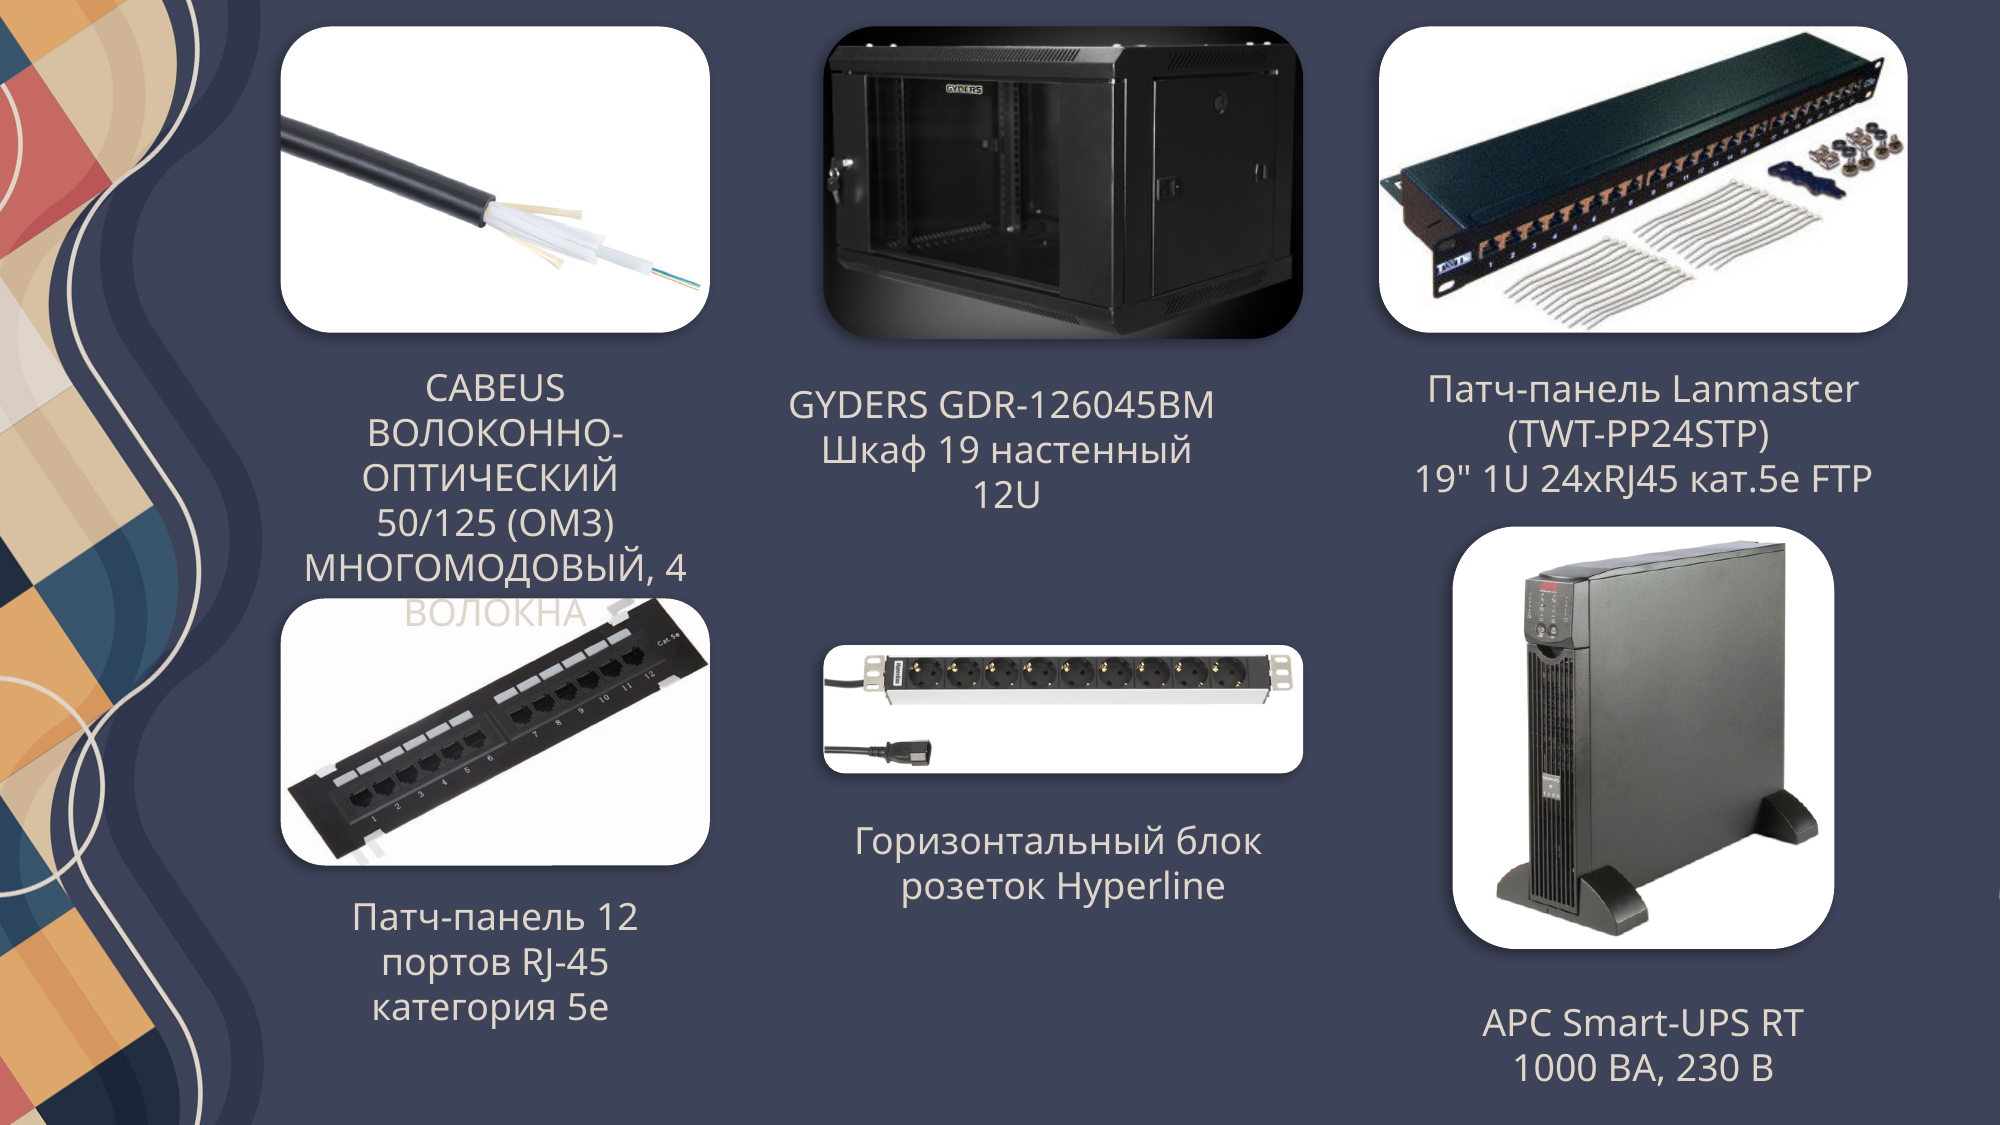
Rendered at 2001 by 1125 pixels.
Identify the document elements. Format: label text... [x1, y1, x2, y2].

picture [0, 0, 2000, 1125]
text_box APC Smart-UPS RT 1000 ВА, 230 В [1452, 991, 1835, 1096]
text_box Патч-панель Lanmaster (TWT-PP24STP) 19" 1U 24xRJ45 кат.5e FTP [1379, 357, 1908, 552]
text_box GYDERS GDR-126045BM Шкаф 19 настенный 12U [767, 373, 1247, 524]
text_box Патч-панель 12 портов RJ-45 категория 5е [280, 885, 710, 1035]
text_box СABEUS ВОЛОКОННО-ОПТИЧЕСКИЙ 50/125 (OM3) МНОГОМОДОВЫЙ, 4 ВОЛОКНА [280, 356, 710, 598]
text_box Горизонтальный блок розеток Hyperline [827, 809, 1300, 960]
